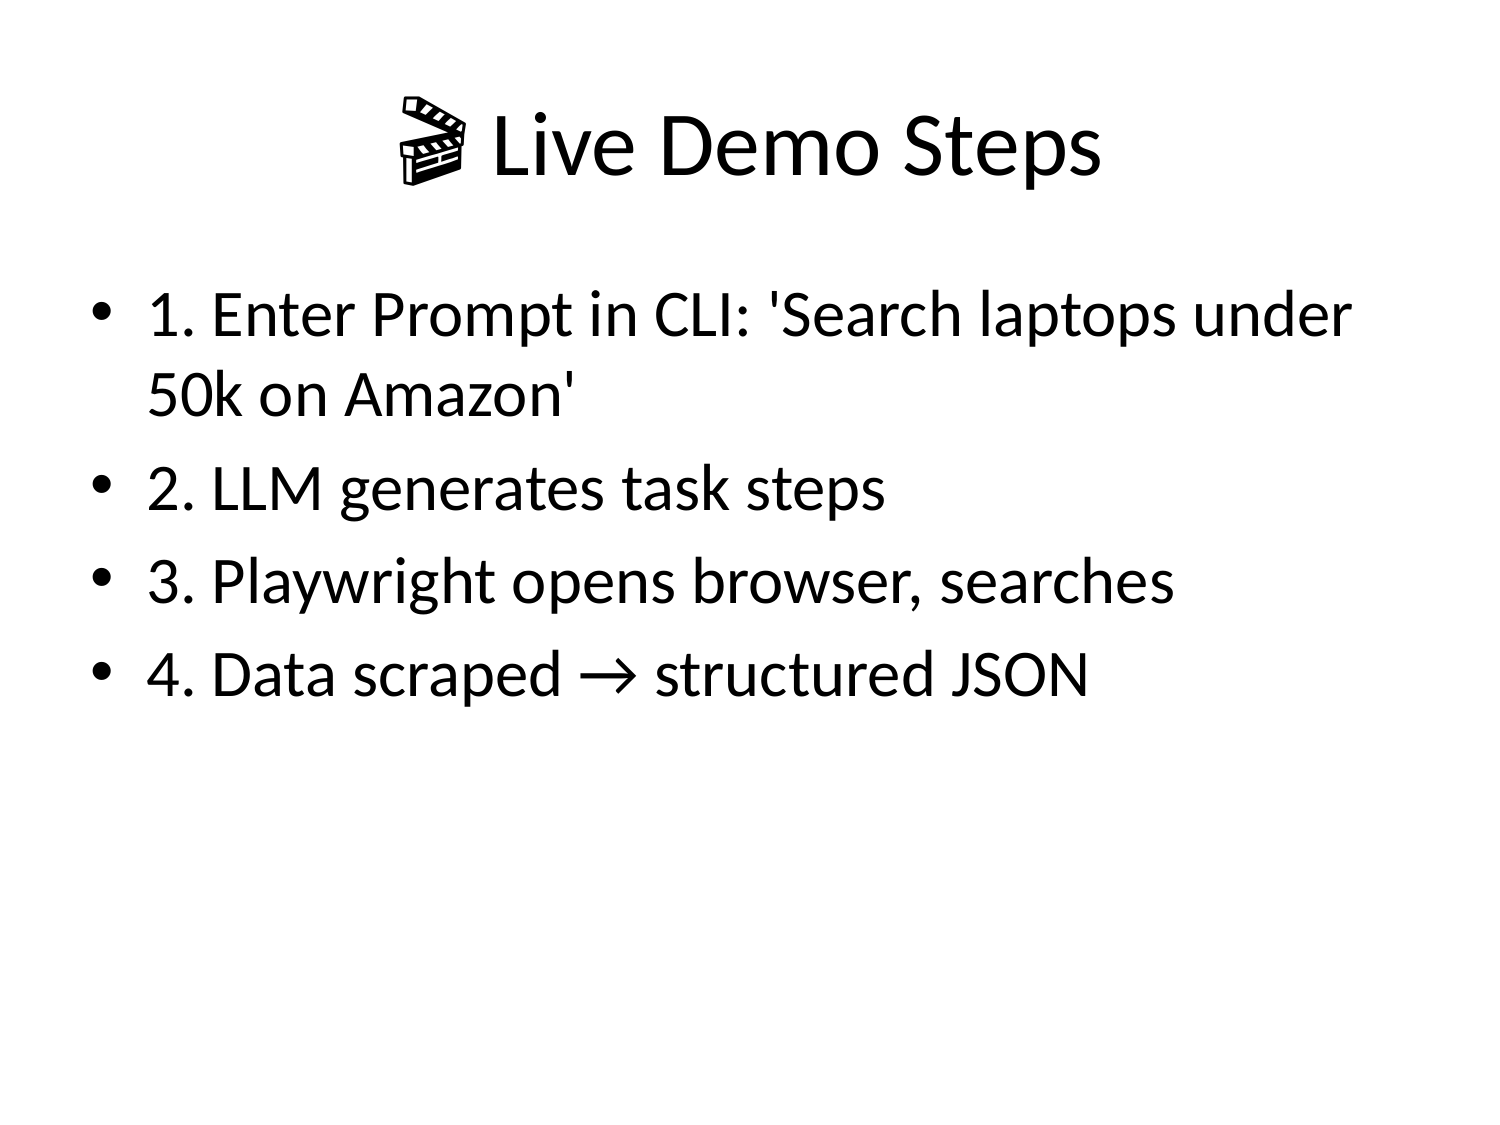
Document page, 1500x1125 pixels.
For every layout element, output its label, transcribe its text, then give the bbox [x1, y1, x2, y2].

title 🎬 Live Demo Steps [75, 45, 1425, 233]
list 1. Enter Prompt in CLI: 'Search laptops under 50k on Amazon' 2. LLM generates task steps 3. Playwright opens browser, searches 4. Data scraped → structured JSON [75, 262, 1425, 1005]
